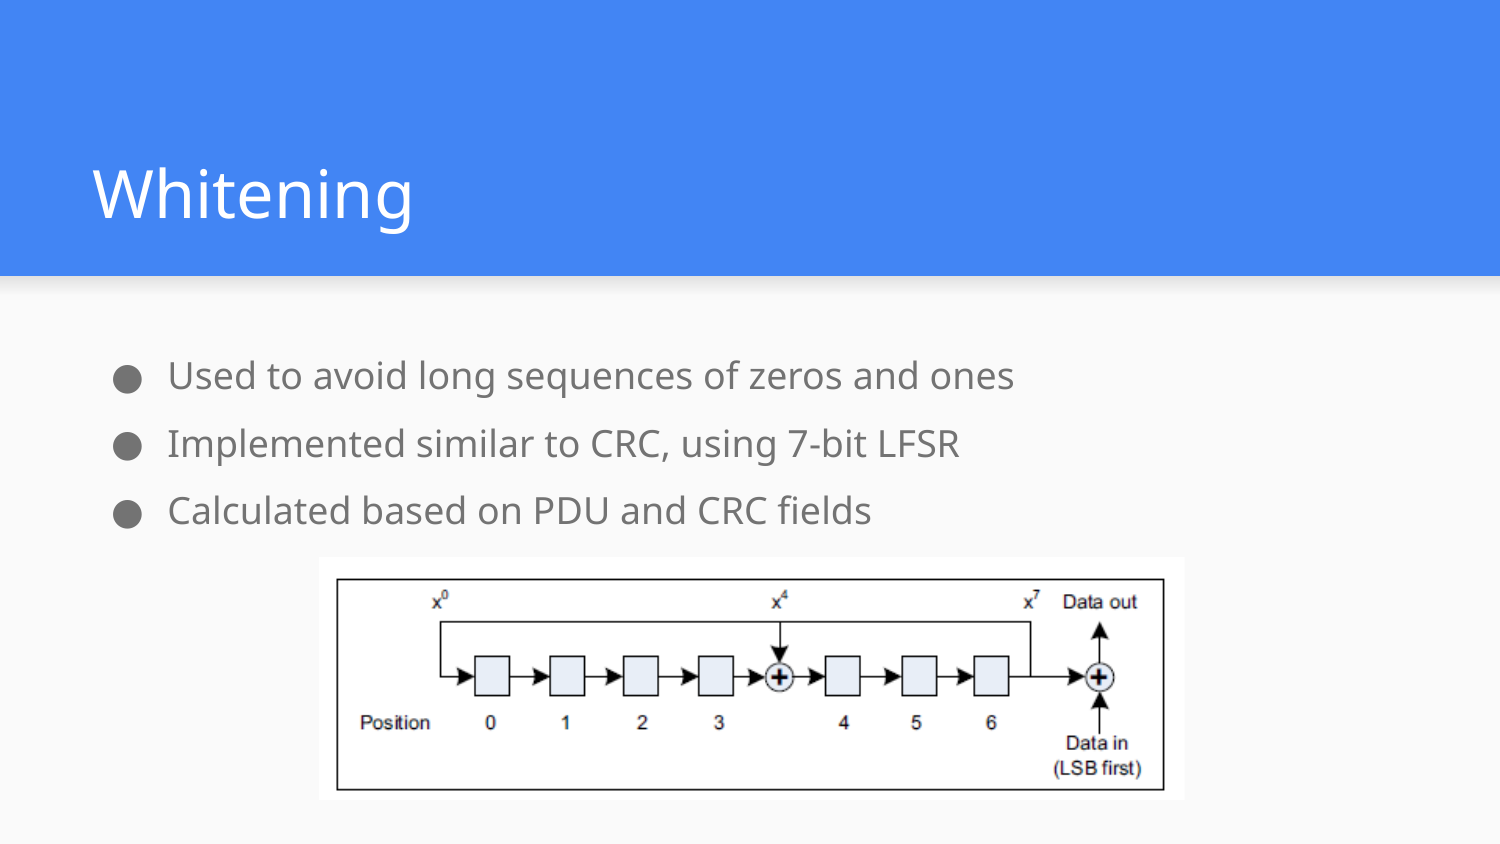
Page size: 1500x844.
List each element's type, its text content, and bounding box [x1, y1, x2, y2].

picture [318, 557, 1185, 800]
list Used to avoid long sequences of zeros and ones Implemented similar to CRC, using 7-bit LFSR Calculated based on PDU and CRC fields [77, 314, 1427, 760]
title Whitening [77, 121, 1427, 248]
